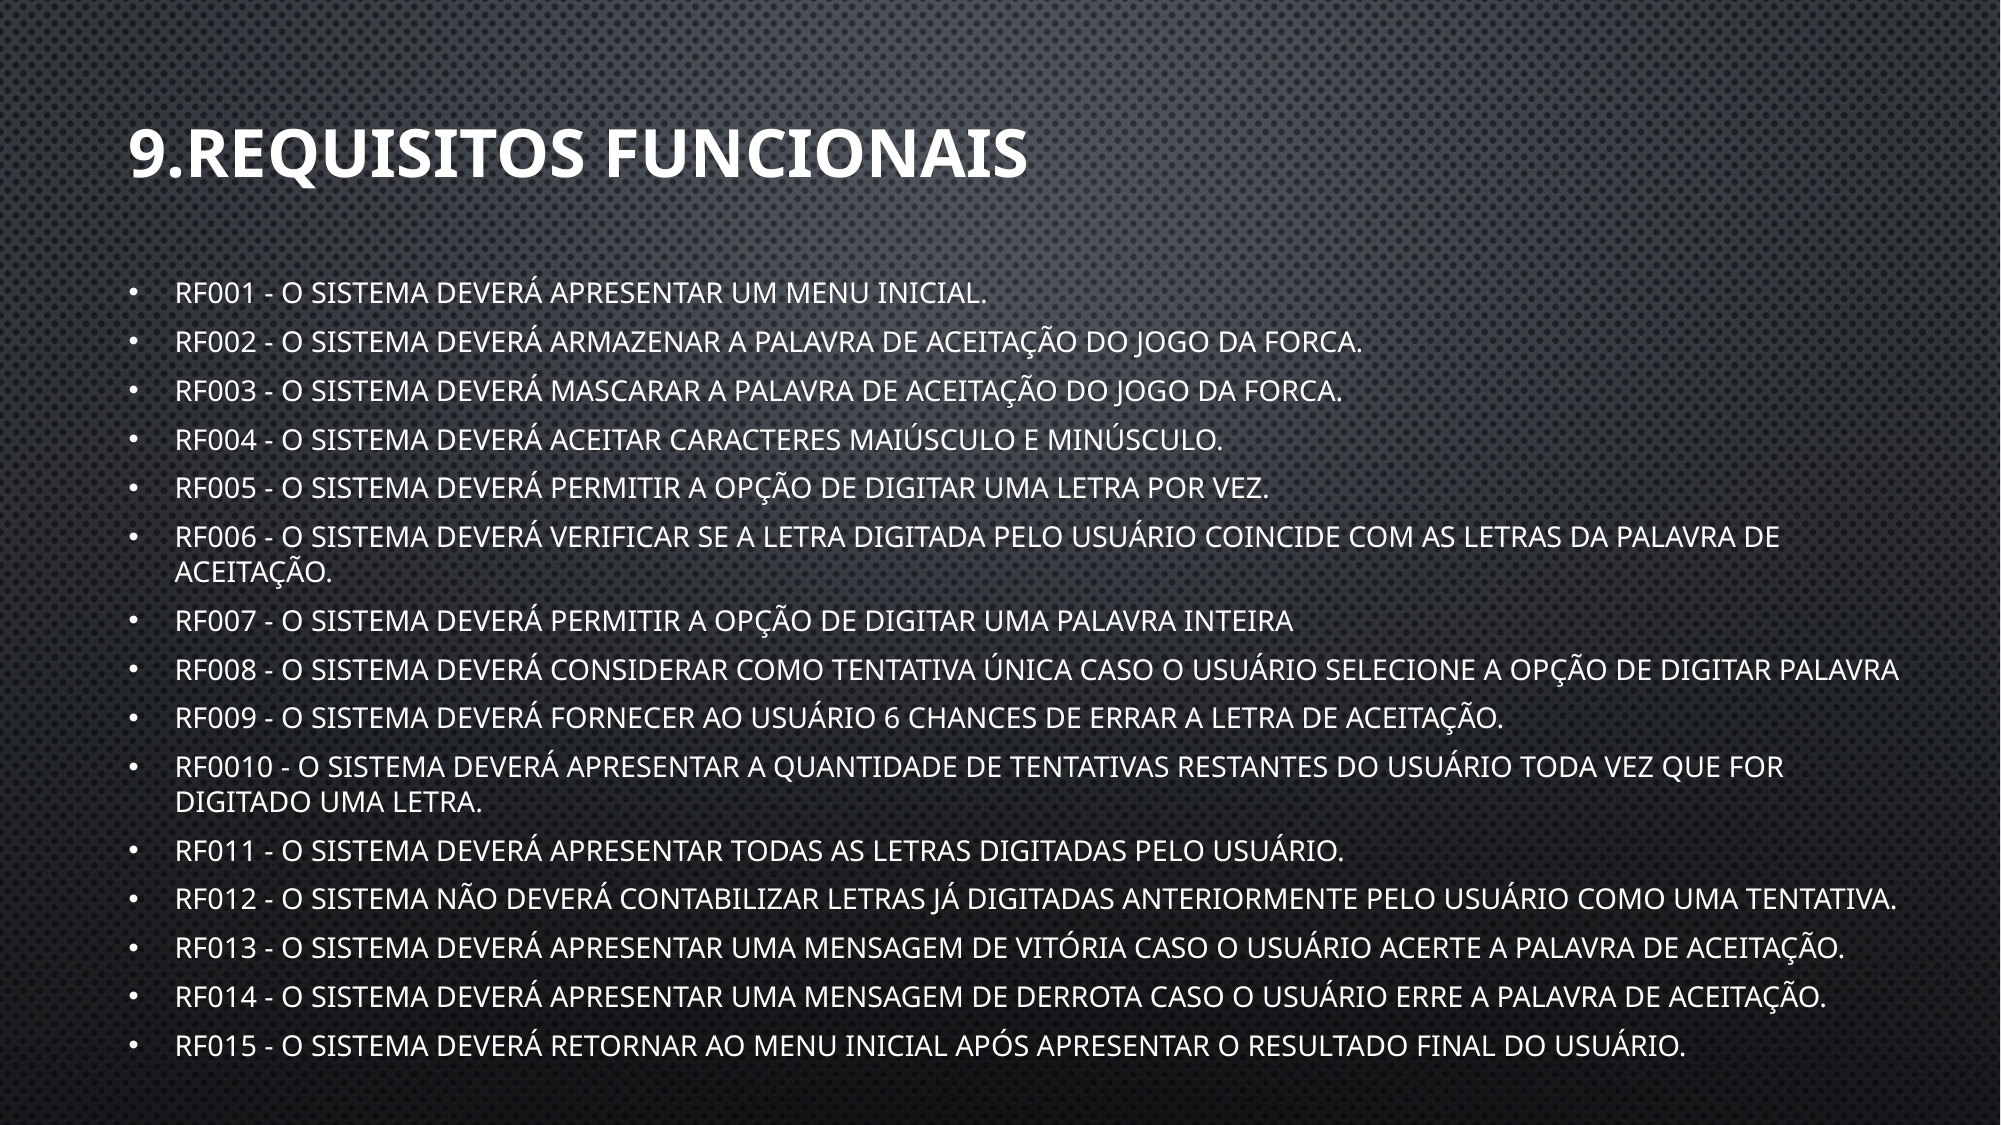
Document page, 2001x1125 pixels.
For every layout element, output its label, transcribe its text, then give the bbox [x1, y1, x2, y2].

list RF001 - O sistema deverá apresentar um menu inicial. RF002 - O sistema deverá armazenar a palavra de aceitação do jogo da forca. RF003 - O sistema deverá mascarar a palavra de aceitação do jogo da forca. RF004 - O sistema deverá aceitar caracteres maiúsculo e minúsculo. RF005 - O sistema deverá permitir a opção de digitar uma letra por vez. RF006 - O sistema deverá verificar se a letra digitada pelo usuário coincide com as letras da palavra de aceitação. RF007 - O sistema deverá permitir a opção de digitar uma palavra inteira RF008 - O sistema deverá considerar como tentativa única caso o usuário selecione a opção de digitar palavra RF009 - O sistema deverá fornecer ao usuário 6 chances de errar a letra de aceitação. RF0010 - O sistema deverá apresentar a quantidade de tentativas restantes do usuário toda vez que for digitado uma letra. RF011 - O sistema deverá apresentar todas as letras digitadas pelo usuário. RF012 - O sistema não deverá contabilizar letras já digitadas anteriormente pelo usuário como uma tentativa. RF013 - O sistema deverá apresentar uma mensagem de vitória caso o usuário acerte a palavra de aceitação. RF014 - O sistema deverá apresentar uma mensagem de derrota caso o usuário erre a palavra de aceitação. RF015 - O sistema deverá retornar ao menu inicial após apresentar o resultado final do usuário. [113, 267, 1941, 1075]
title 9.Requisitos funcionais [113, 0, 1739, 267]
